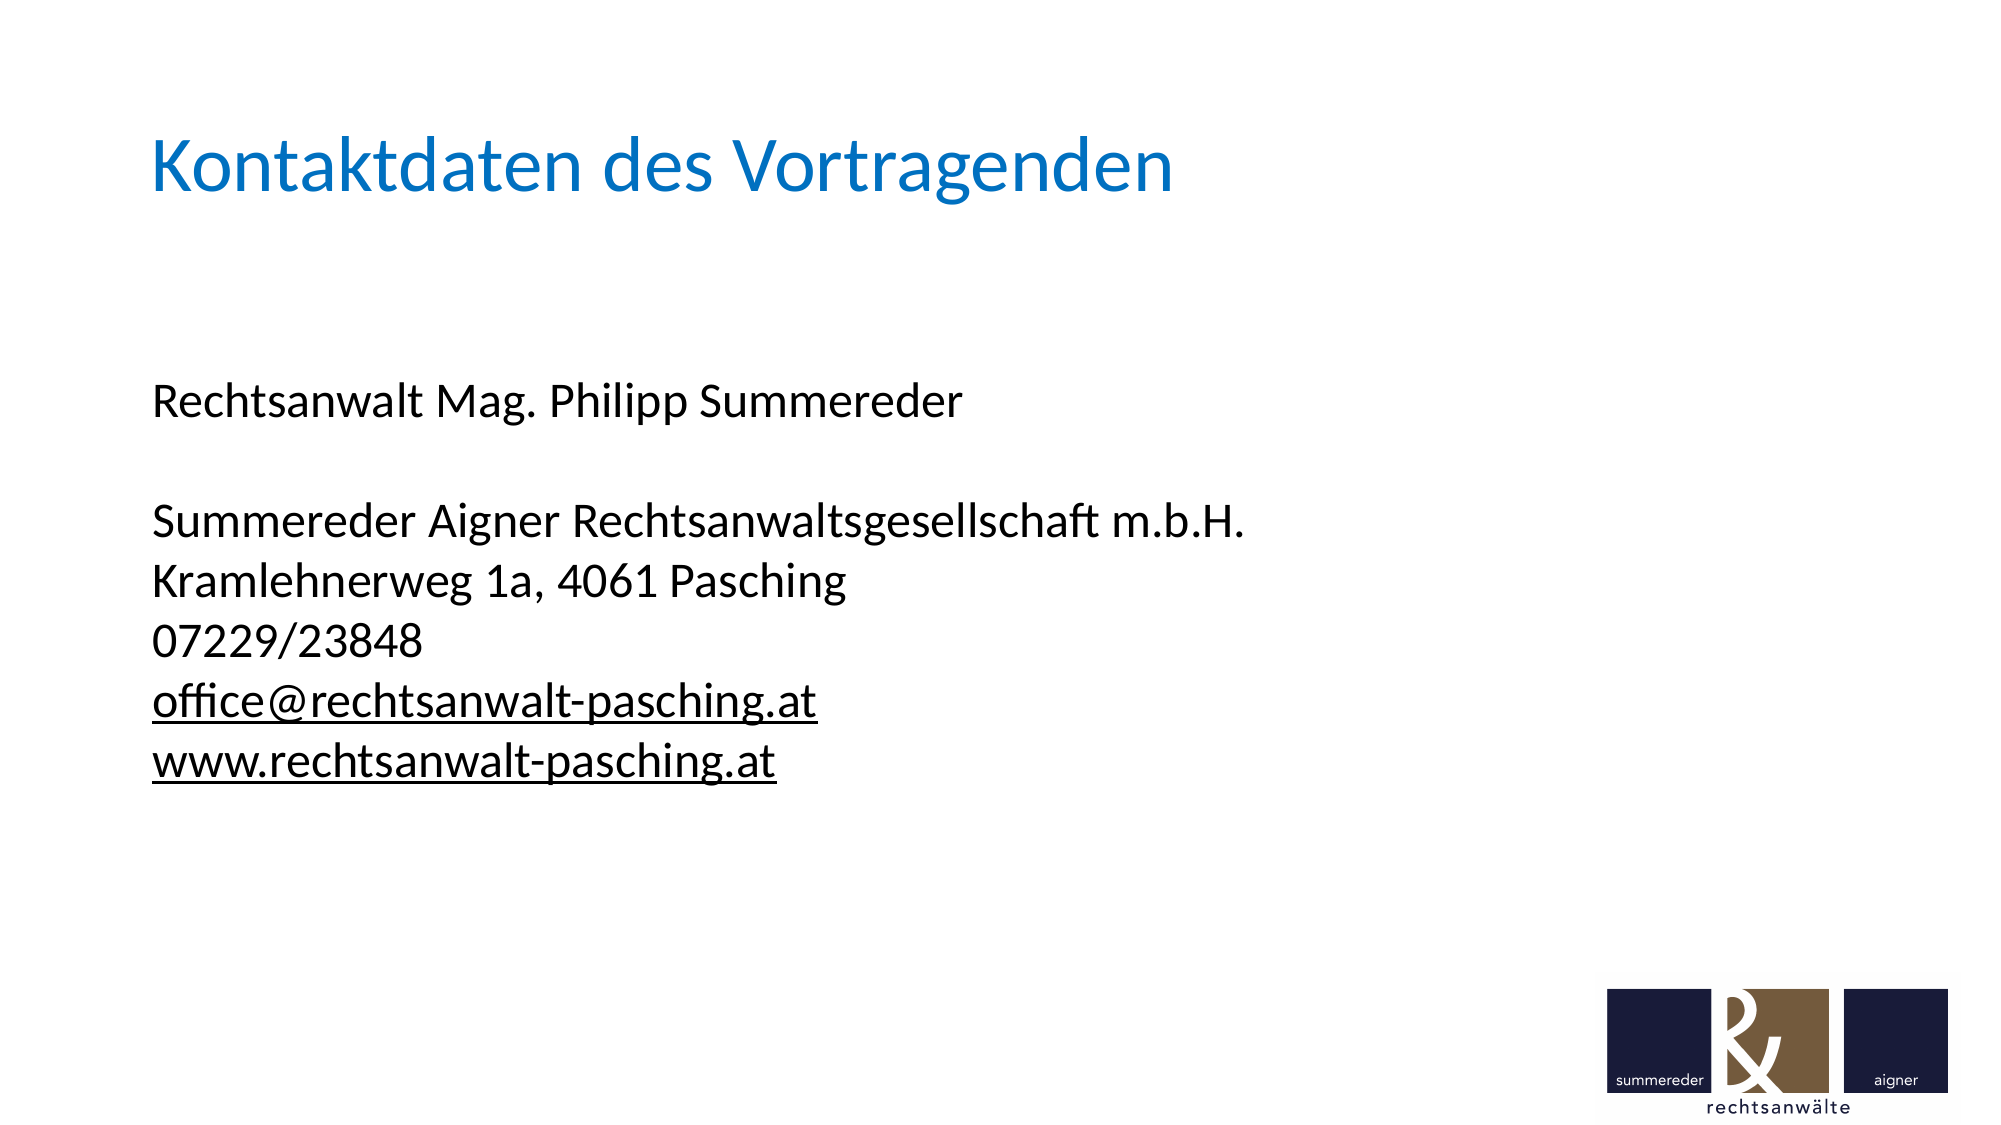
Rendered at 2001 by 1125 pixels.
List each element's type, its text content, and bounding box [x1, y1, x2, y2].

picture [1595, 972, 1961, 1125]
title Kontaktdaten des Vortragenden [136, 57, 1862, 275]
list Rechtsanwalt Mag. Philipp Summereder Summereder Aigner Rechtsanwaltsgesellschaft m.b.H. Kramlehnerweg 1a, 4061 Pasching 07229/23848 office@rechtsanwalt-pasching.at www.rechtsanwalt-pasching.at [137, 299, 1412, 973]
